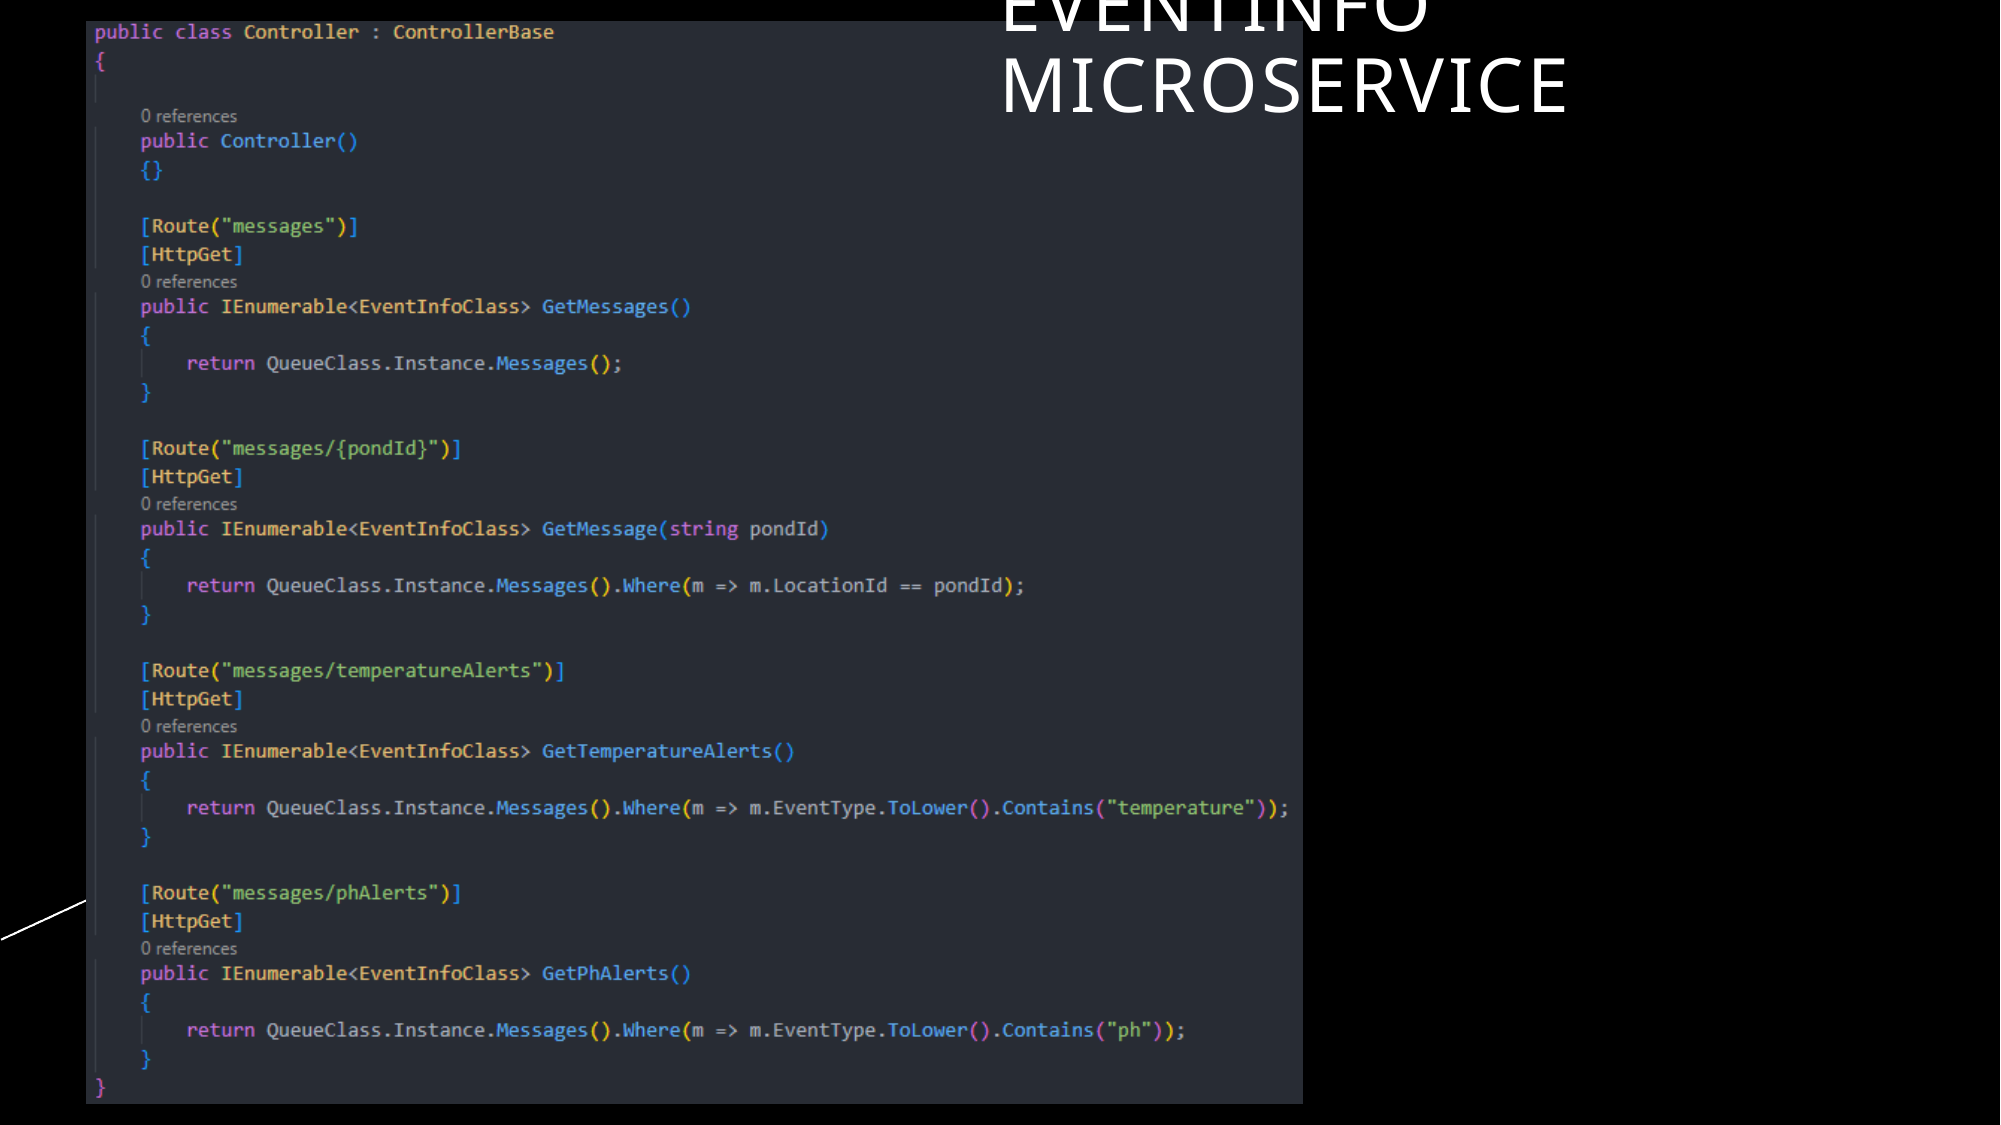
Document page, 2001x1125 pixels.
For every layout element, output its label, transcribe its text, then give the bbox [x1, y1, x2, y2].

title EventInfo microservice [1303, 35, 1985, 136]
picture [0, 21, 1303, 1104]
